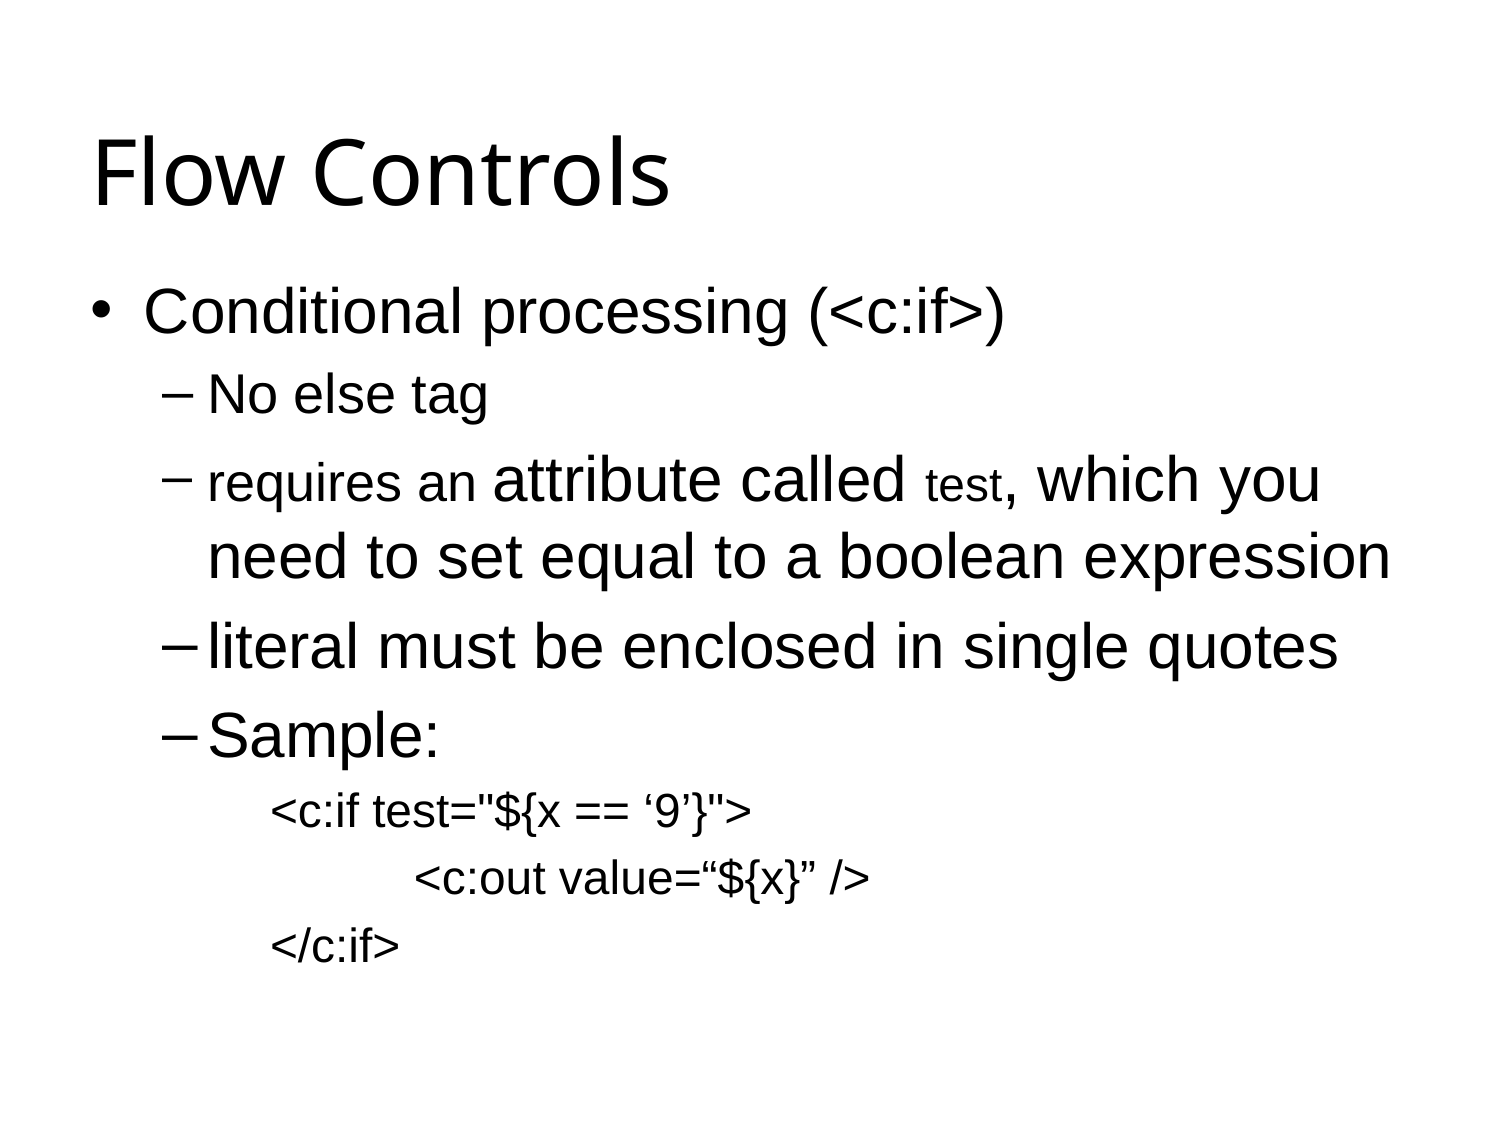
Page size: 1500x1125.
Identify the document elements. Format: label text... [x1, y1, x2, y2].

title Flow Controls [74, 74, 1426, 262]
list Conditional processing (<c:if>) No else tag requires an attribute called test, which you need to set equal to a boolean expression literal must be enclosed in single quotes Sample: <c:if test="${x == ‘9’}"> <c:out value=“${x}” /> </c:if> [74, 262, 1426, 1006]
